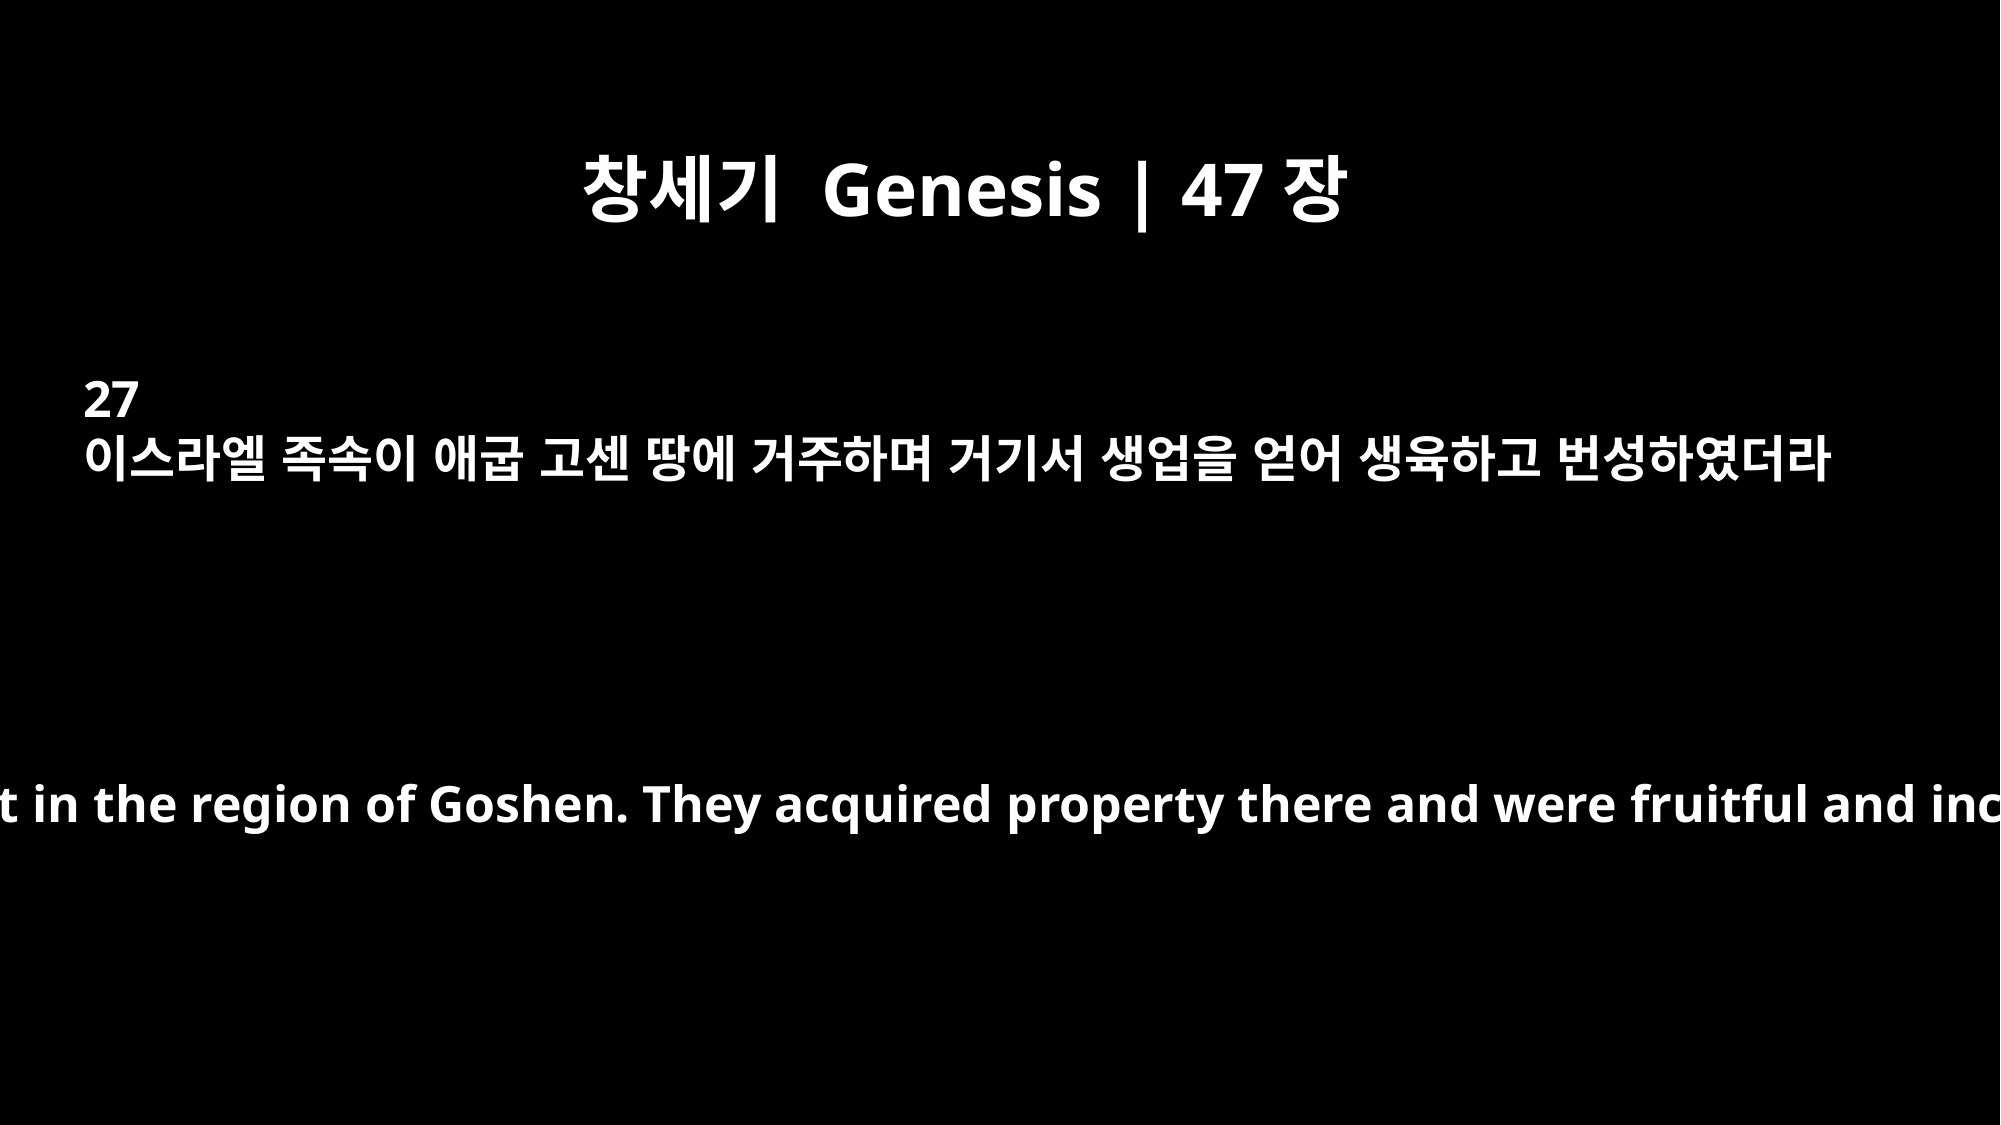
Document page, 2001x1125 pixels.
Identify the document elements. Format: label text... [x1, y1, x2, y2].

text_box Now the Israelites settled in Egypt in the region of Goshen. They acquired property there and were fruitful and increased greatly in number. [0, 764, 2000, 840]
text_box 27 이스라엘 족속이 애굽 고센 땅에 거주하며 거기서 생업을 얻어 생육하고 번성하였더라 [68, 359, 1849, 495]
text_box 창세기 Genesis | 47장 [566, 136, 1365, 239]
